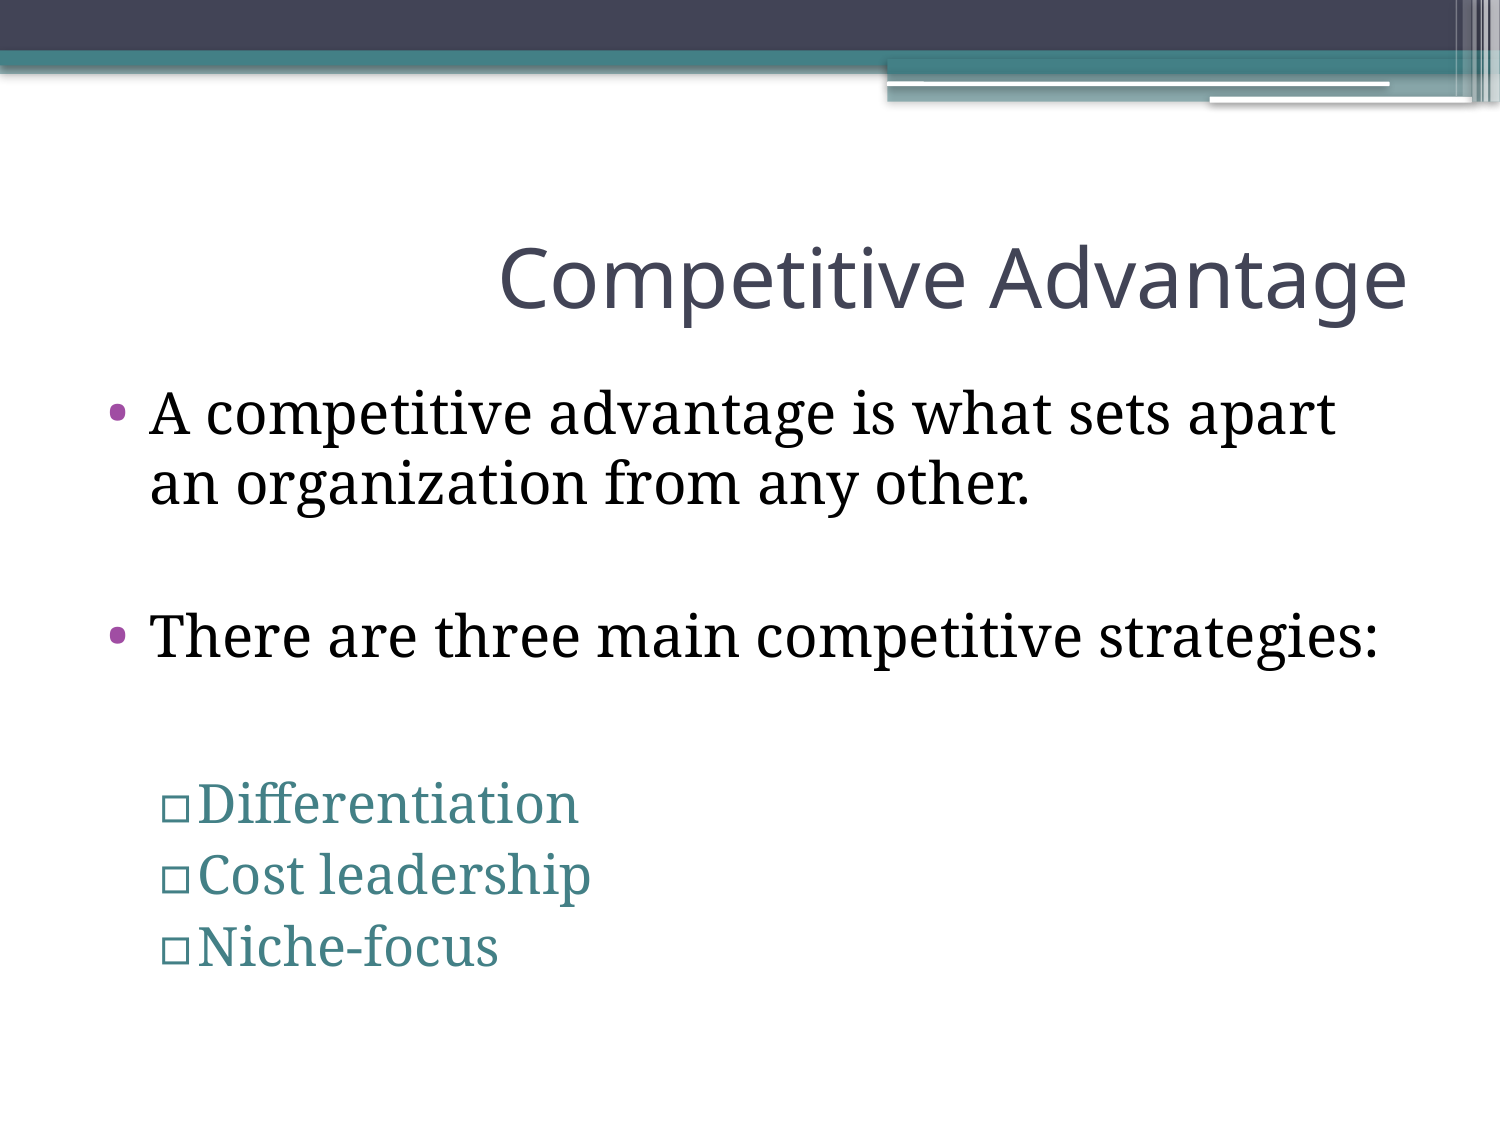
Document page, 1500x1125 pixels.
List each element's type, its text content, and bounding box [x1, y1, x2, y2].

title Competitive Advantage [75, 187, 1425, 363]
list A competitive advantage is what sets apart an organization from any other. There are three main competitive strategies: Differentiation Cost leadership Niche-focus [75, 368, 1425, 1079]
